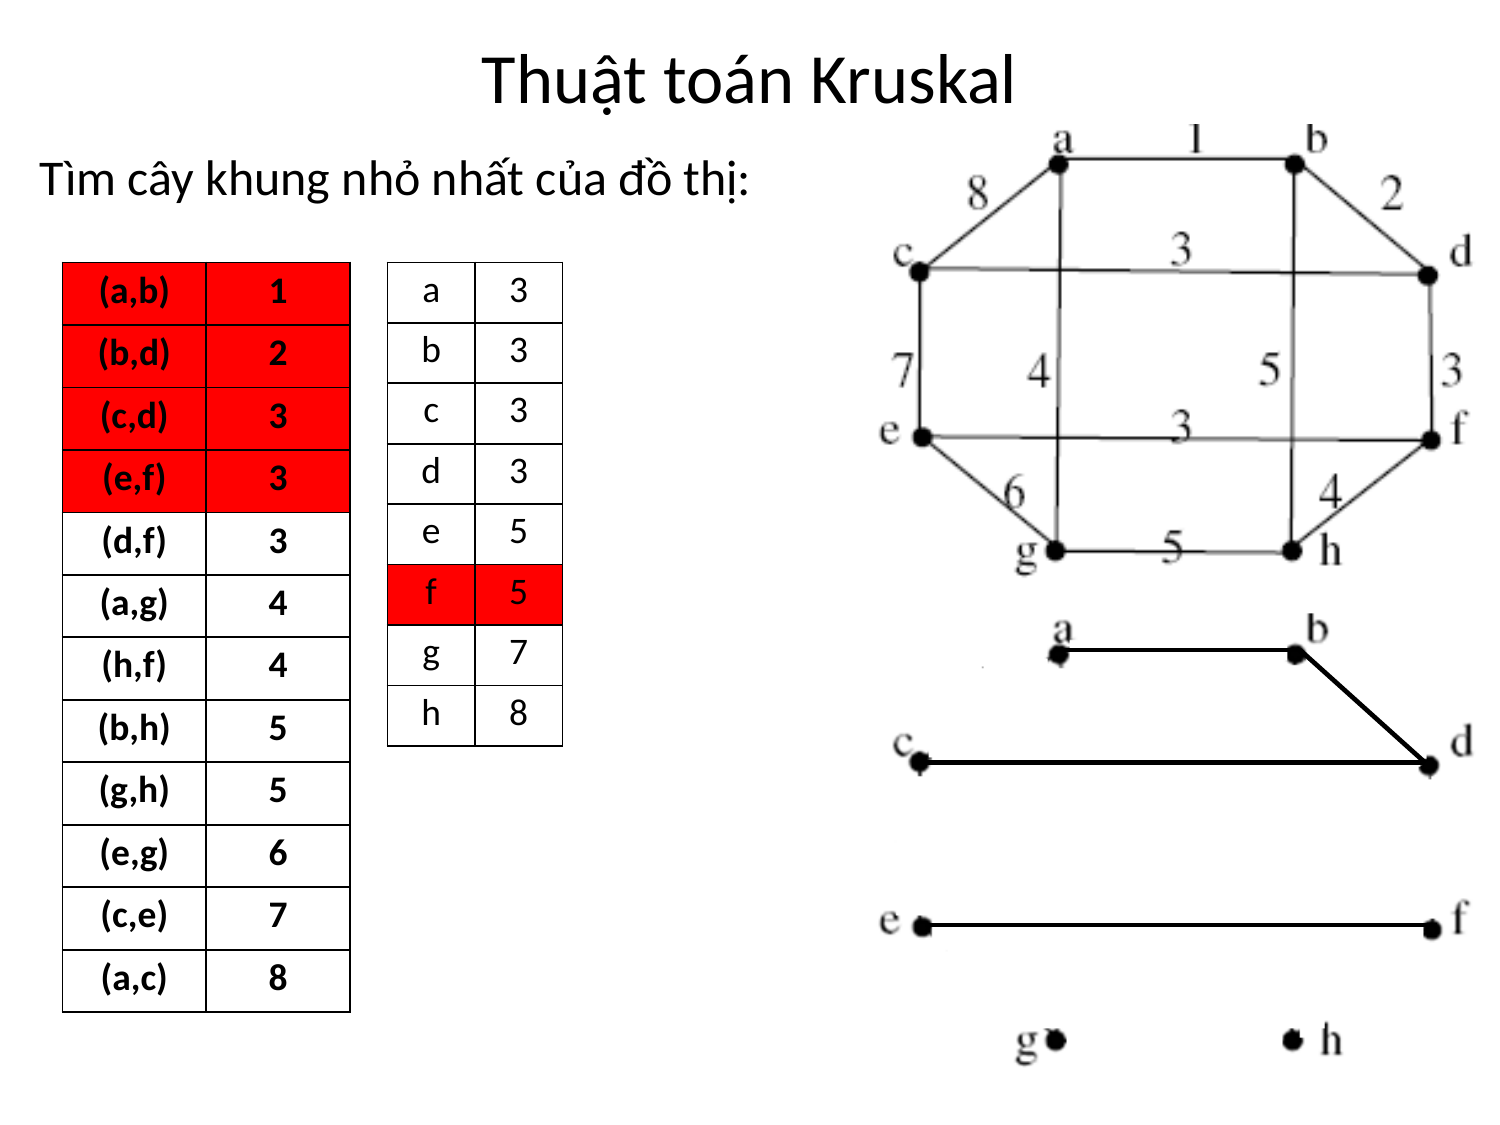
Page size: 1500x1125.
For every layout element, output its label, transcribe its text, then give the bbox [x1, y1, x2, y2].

table_cell f [388, 565, 474, 624]
table_cell 5 [207, 763, 349, 824]
table_cell 8 [207, 951, 349, 1011]
table_cell 4 [207, 576, 349, 636]
picture [868, 612, 1500, 1085]
table_header (a,b) [63, 263, 205, 324]
table_cell (h,f) [63, 638, 205, 699]
table_cell (e,f) [63, 451, 205, 512]
table_cell b [388, 324, 474, 382]
table_cell c [388, 384, 474, 443]
table_cell d [388, 445, 474, 503]
table_cell 3 [476, 445, 562, 503]
table_cell 5 [207, 701, 349, 761]
table_cell (e,g) [63, 826, 205, 886]
table_cell 5 [476, 505, 562, 564]
table_cell 5 [476, 565, 562, 624]
table_cell 7 [476, 626, 562, 685]
table_header a [388, 263, 474, 322]
table_cell 2 [207, 326, 349, 387]
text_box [1299, 649, 1426, 762]
title Thuật toán Kruskal [24, 24, 1475, 125]
picture [869, 124, 1500, 588]
table_cell (c,d) [63, 388, 205, 449]
table_cell (b,d) [63, 326, 205, 387]
table_cell 7 [207, 888, 349, 949]
table_cell g [388, 626, 474, 685]
table_cell 3 [476, 384, 562, 443]
table_cell 3 [207, 451, 349, 512]
table_cell (d,f) [63, 513, 205, 574]
table_header 1 [207, 263, 349, 324]
table_cell 4 [207, 638, 349, 699]
table_cell (c,e) [63, 888, 205, 949]
table_cell 3 [207, 513, 349, 574]
table_cell 8 [476, 686, 562, 745]
table_cell e [388, 505, 474, 564]
table_cell 3 [476, 324, 562, 382]
table_header 3 [476, 263, 562, 322]
table_cell 3 [207, 388, 349, 449]
subtitle Tìm cây khung nhỏ nhất của đồ thị: [24, 137, 1475, 1013]
table_cell 6 [207, 826, 349, 886]
table_cell (a,g) [63, 576, 205, 636]
table_cell (g,h) [63, 763, 205, 824]
table_cell h [388, 686, 474, 745]
table_cell (a,c) [63, 951, 205, 1011]
table_cell (b,h) [63, 701, 205, 761]
